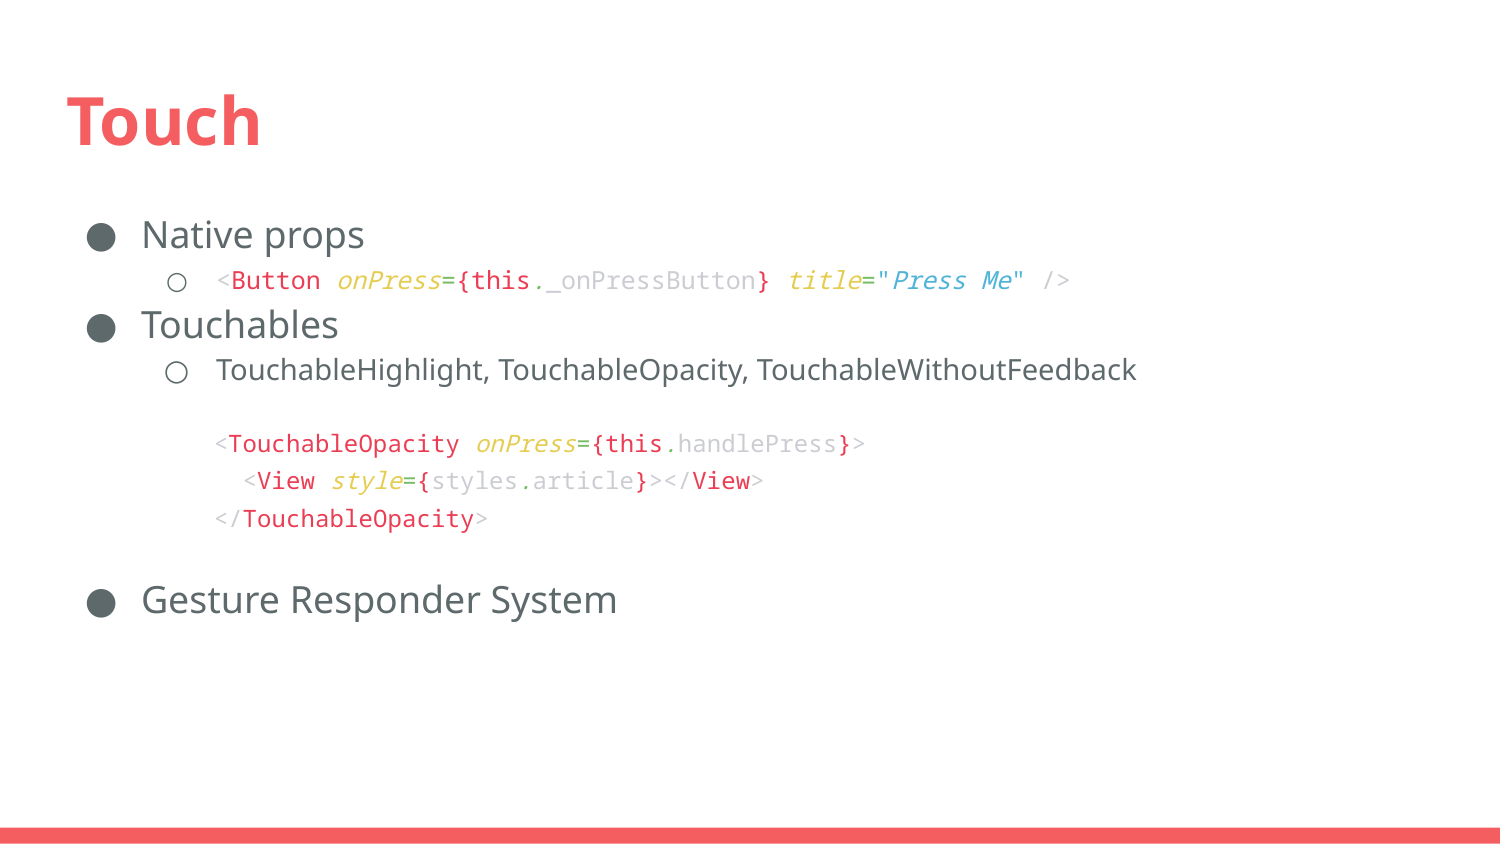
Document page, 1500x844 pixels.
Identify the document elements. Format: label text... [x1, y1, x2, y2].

title Touch [51, 64, 1449, 167]
list Native props <Button onPress={this._onPressButton} title="Press Me" /> Touchables TouchableHighlight, TouchableOpacity, TouchableWithoutFeedback <TouchableOpacity onPress={this.handlePress}> <View style={styles.article}></View> </TouchableOpacity> Gesture Responder System [51, 189, 1449, 750]
